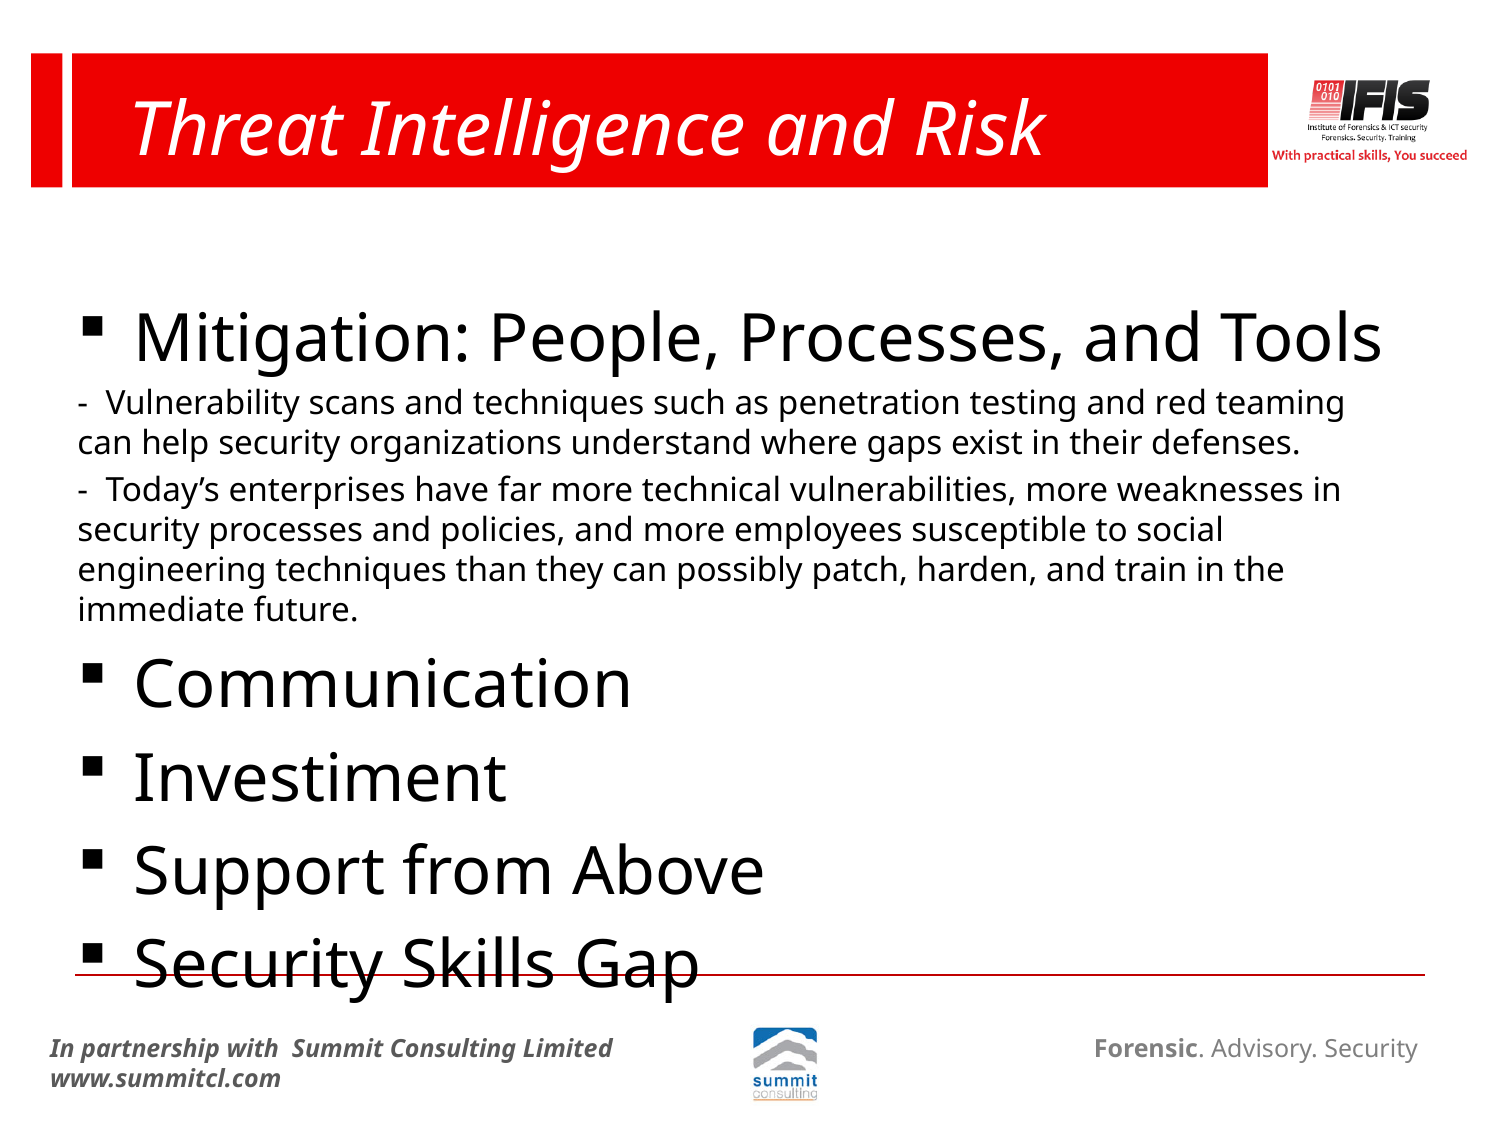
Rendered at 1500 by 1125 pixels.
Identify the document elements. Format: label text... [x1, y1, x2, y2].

picture [750, 1024, 820, 1106]
picture [1262, 69, 1484, 175]
list Mitigation: People, Processes, and Tools - Vulnerability scans and techniques such as penetration testing and red teaming can help security organizations understand where gaps exist in their defenses. - Today’s enterprises have far more technical vulnerabilities, more weaknesses in security processes and policies, and more employees susceptible to social engineering techniques than they can possibly patch, harden, and train in the immediate future. Communication Investiment Support from Above Security Skills Gap [62, 287, 1413, 900]
title Threat Intelligence and Risk [75, 75, 1257, 175]
